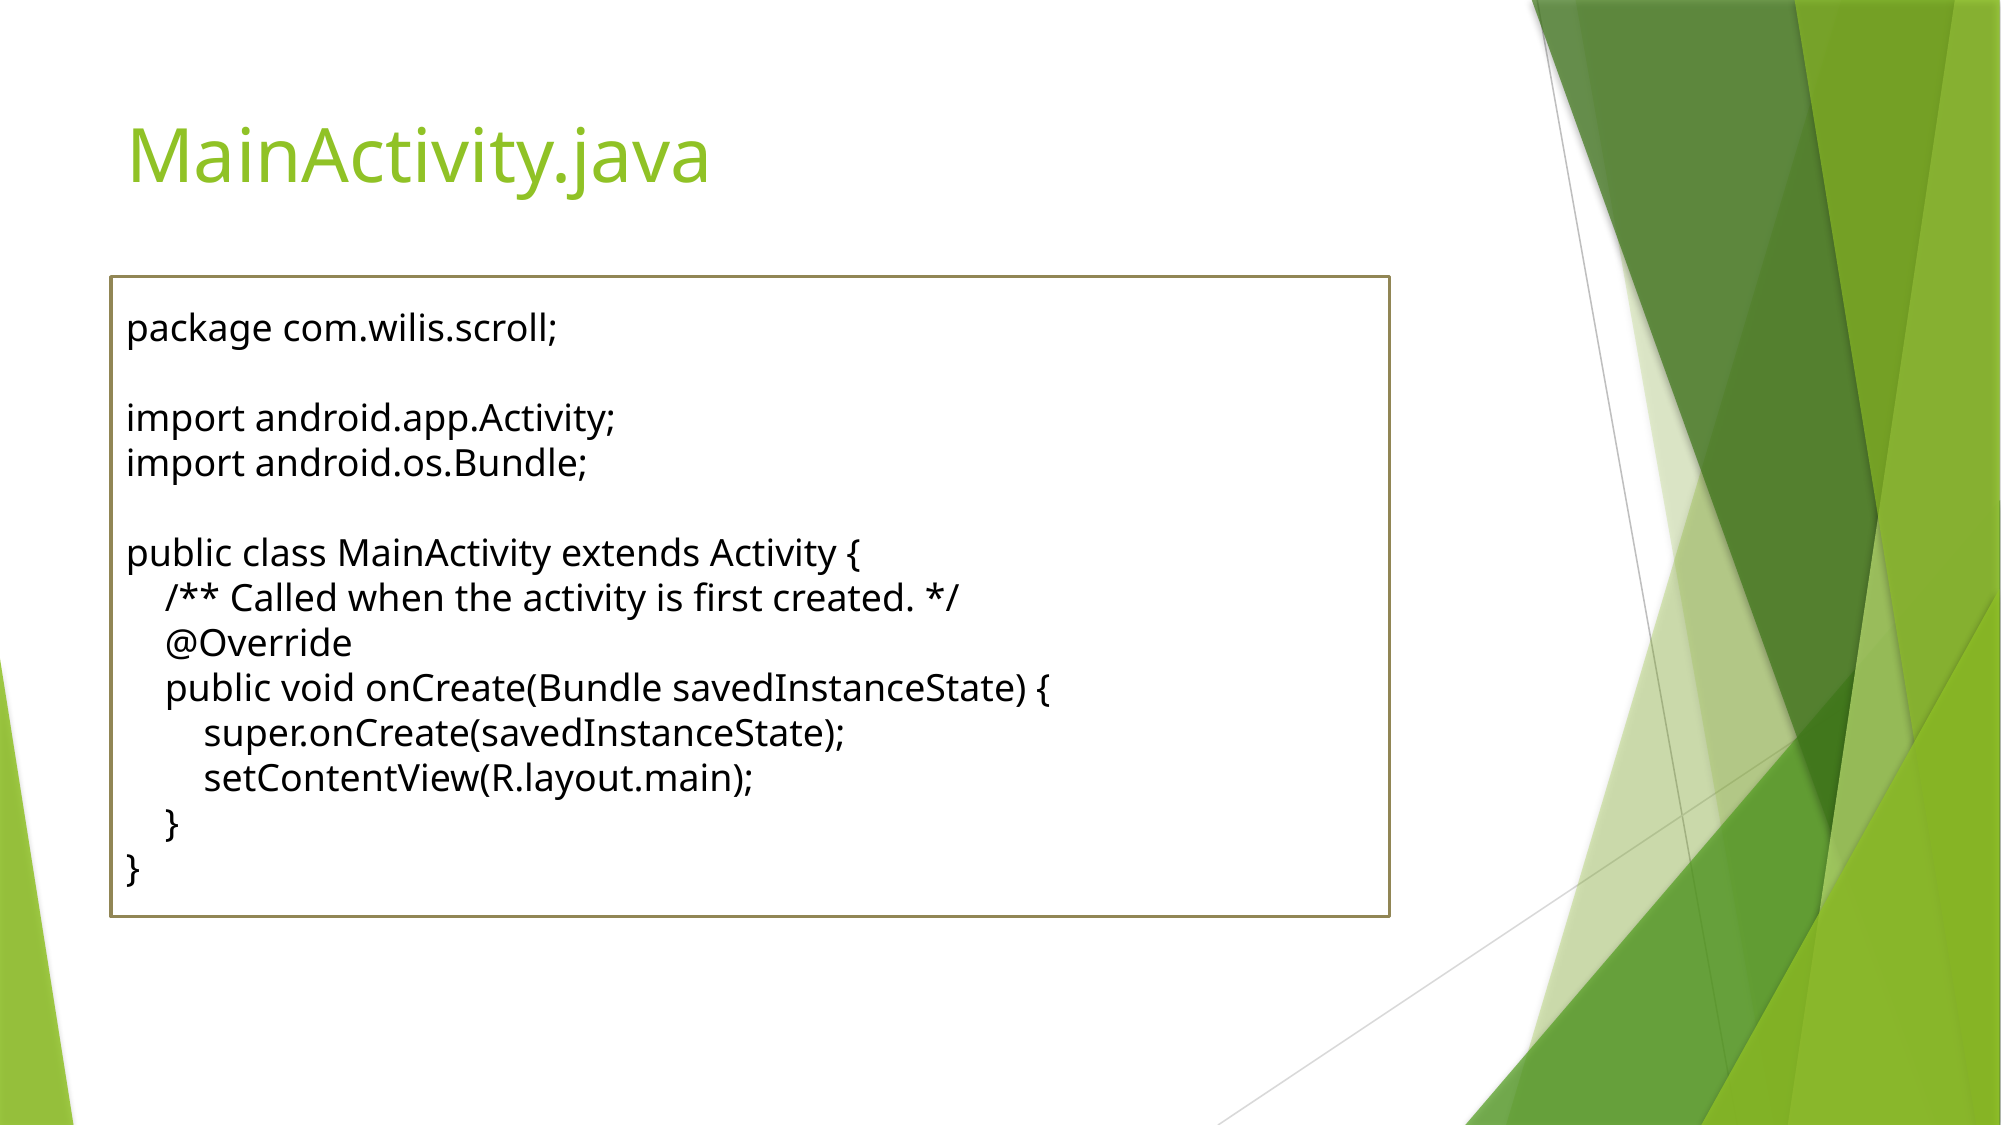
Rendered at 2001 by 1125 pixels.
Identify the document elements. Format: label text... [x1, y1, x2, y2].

title MainActivity.java [111, 99, 1522, 317]
text_box package com.wilis.scroll; import android.app.Activity; import android.os.Bundle; public class MainActivity extends Activity { /** Called when the activity is first created. */ @Override public void onCreate(Bundle savedInstanceState) { super.onCreate(savedInstanceState); setContentView(R.layout.main); } } [109, 275, 1391, 918]
